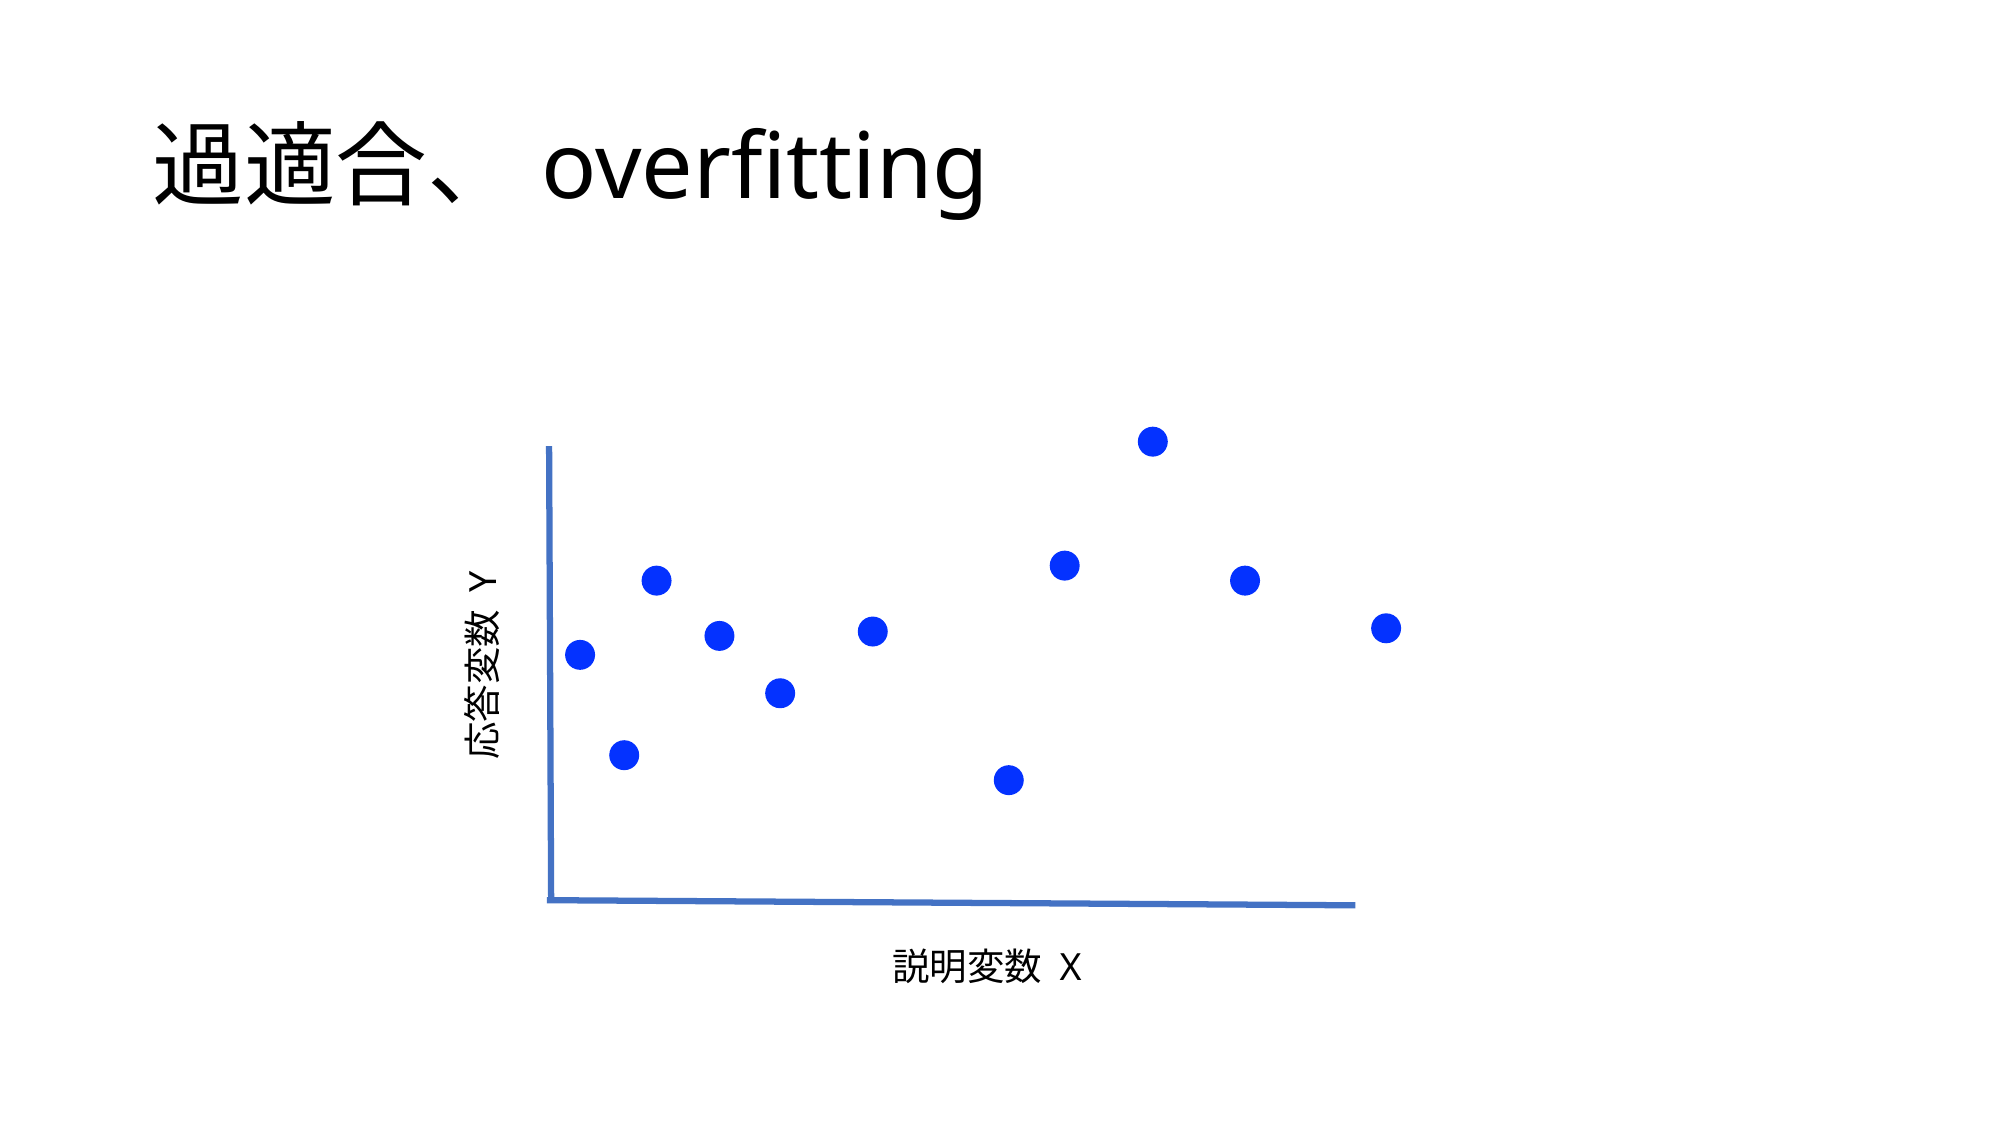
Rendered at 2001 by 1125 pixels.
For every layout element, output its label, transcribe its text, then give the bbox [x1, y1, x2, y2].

text_box 説明変数 X [877, 935, 1097, 996]
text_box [546, 900, 1356, 906]
text_box [608, 739, 641, 772]
text_box [1229, 564, 1262, 597]
text_box [992, 764, 1025, 797]
title 過適合、overfitting [137, 59, 1863, 278]
text_box [1048, 549, 1081, 582]
text_box [764, 677, 797, 710]
text_box [856, 615, 889, 648]
text_box [703, 619, 736, 652]
text_box 応答変数 Y [451, 556, 511, 775]
text_box [1136, 425, 1169, 458]
text_box [564, 638, 597, 671]
text_box [640, 564, 673, 597]
text_box [1370, 612, 1403, 645]
